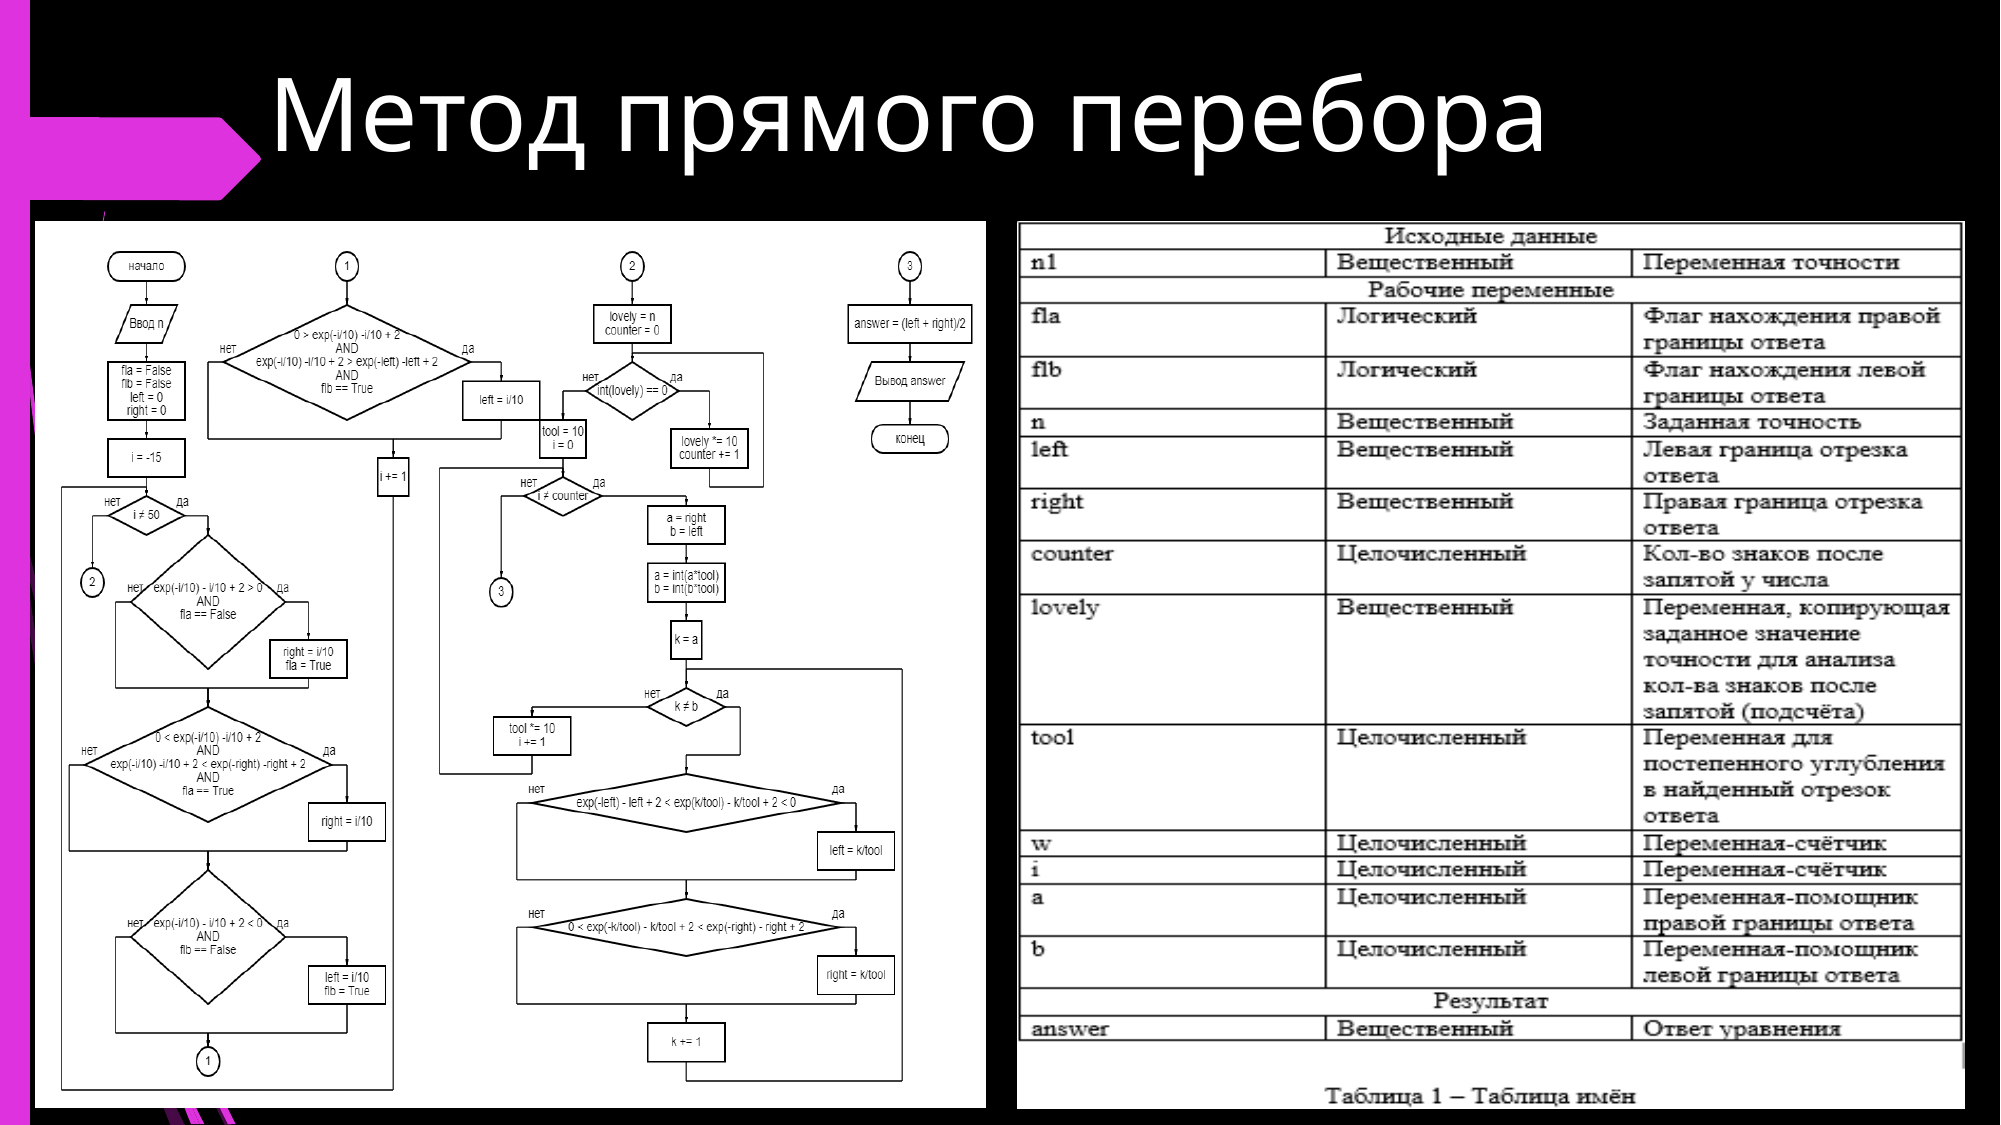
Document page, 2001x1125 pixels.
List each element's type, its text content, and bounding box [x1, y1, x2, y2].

picture [1017, 220, 1965, 1109]
picture [35, 220, 986, 1109]
title Метод прямого перебора [253, 0, 1650, 180]
